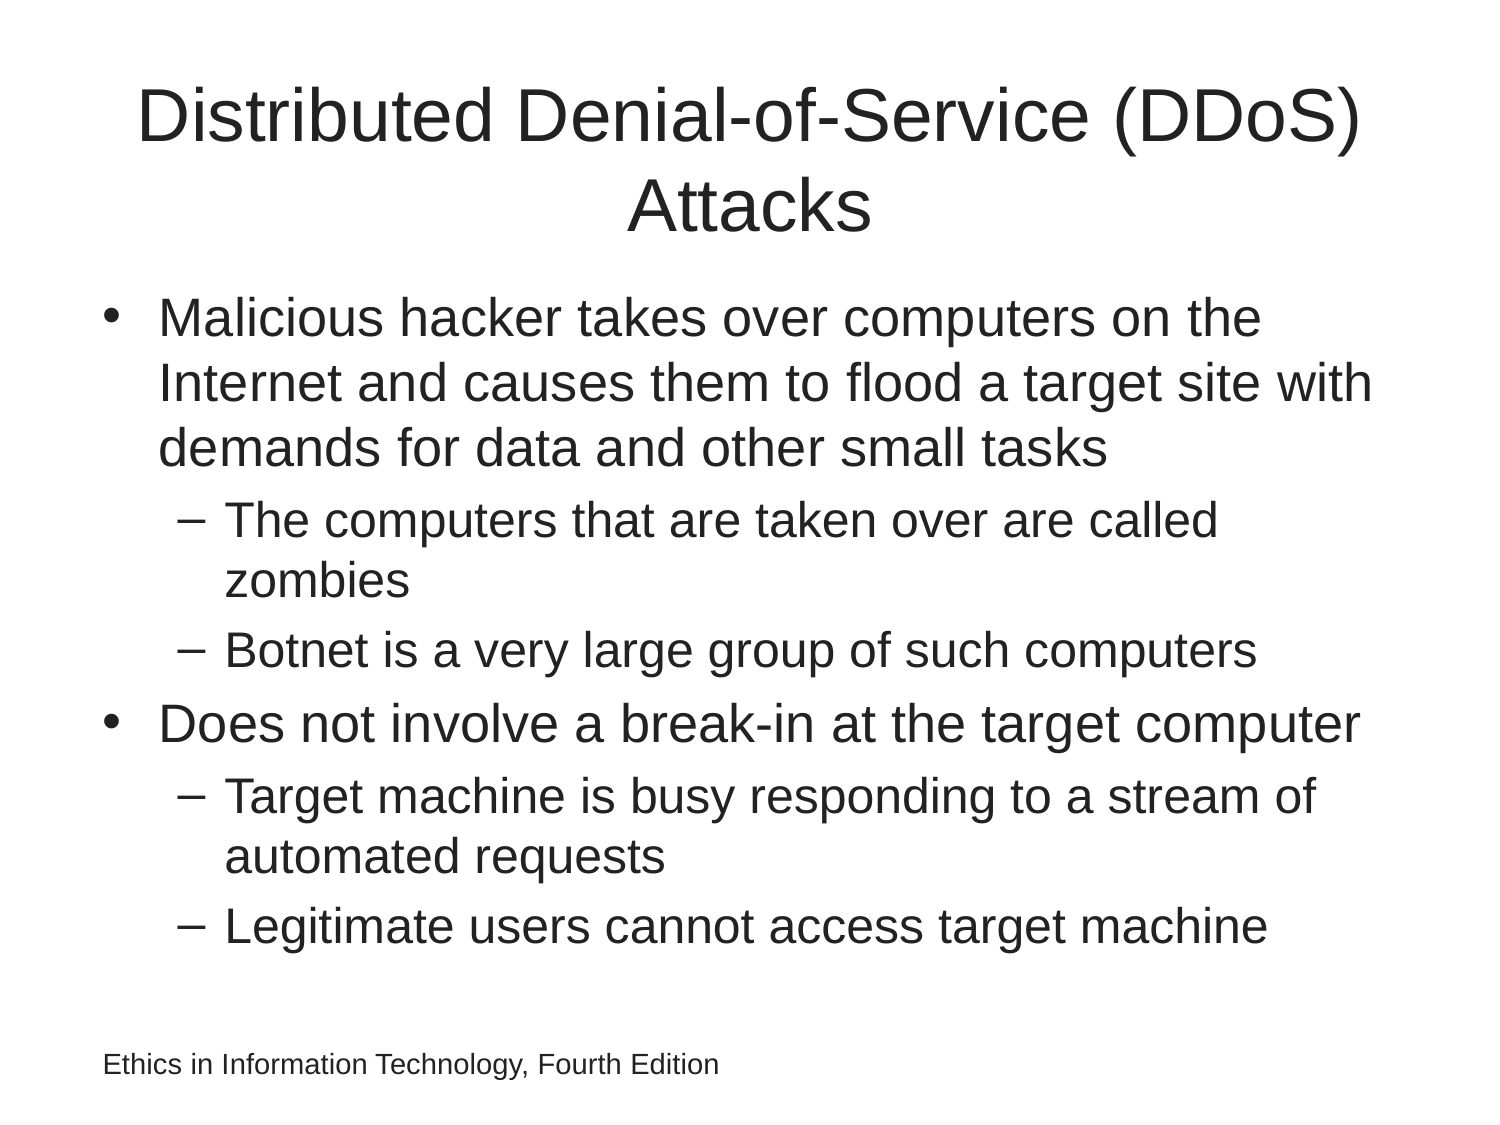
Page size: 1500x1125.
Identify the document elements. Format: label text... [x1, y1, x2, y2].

title Distributed Denial-of-Service (DDoS) Attacks [87, 62, 1413, 250]
list Malicious hacker takes over computers on the Internet and causes them to flood a target site with demands for data and other small tasks The computers that are taken over are called zombies Botnet is a very large group of such computers Does not involve a break-in at the target computer Target machine is busy responding to a stream of automated requests Legitimate users cannot access target machine [87, 275, 1413, 1025]
text_box Ethics in Information Technology, Fourth Edition [87, 1037, 1413, 1100]
